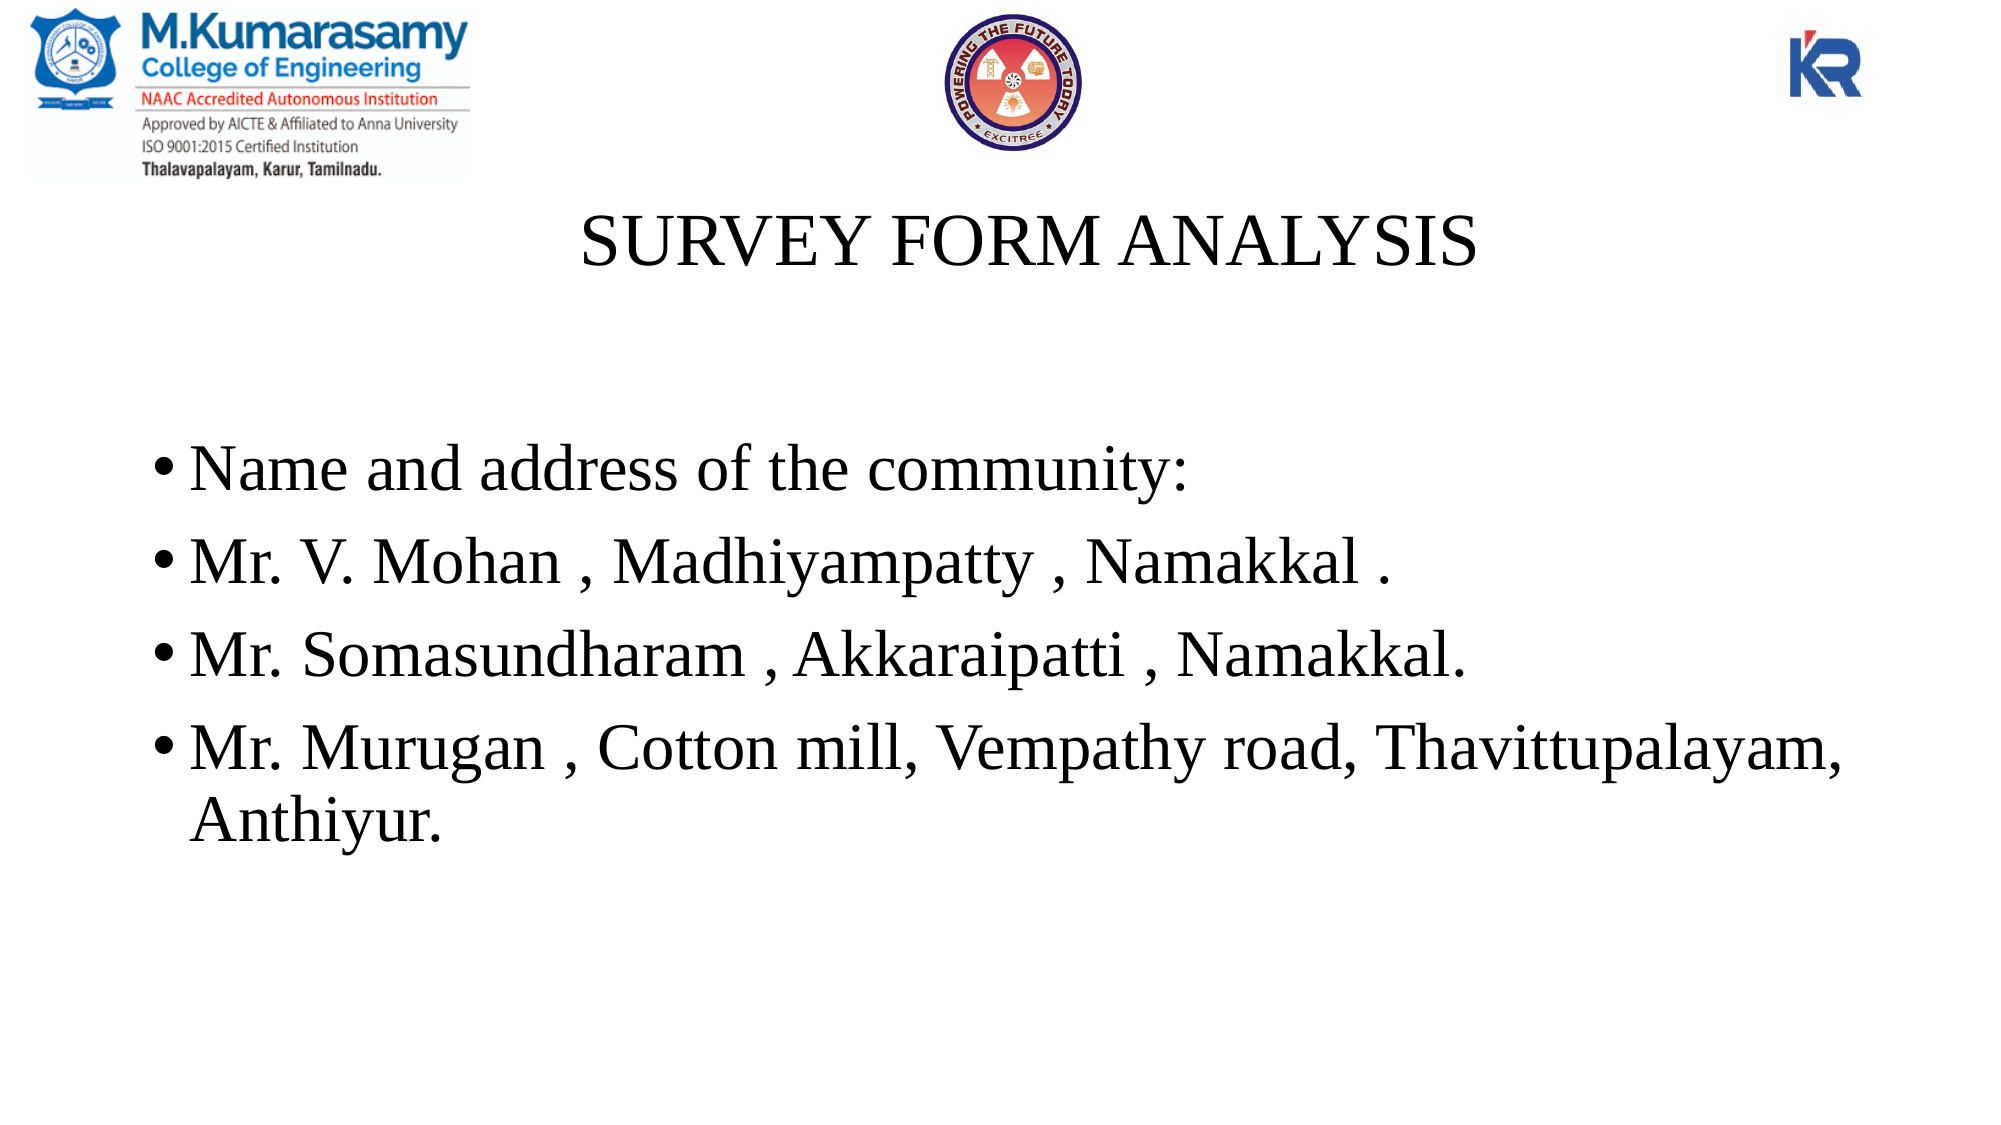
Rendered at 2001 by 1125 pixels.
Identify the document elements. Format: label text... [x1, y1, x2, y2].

picture [940, 8, 1087, 155]
picture [1790, 30, 1863, 97]
title SURVEY FORM ANALYSIS [137, 156, 1863, 317]
picture [30, 8, 470, 179]
list Name and address of the community: Mr. V. Mohan , Madhiyampatty , Namakkal . Mr. Somasundharam , Akkaraipatti , Namakkal. Mr. Murugan , Cotton mill, Vempathy road, Thavittupalayam, Anthiyur. [137, 425, 1863, 1014]
